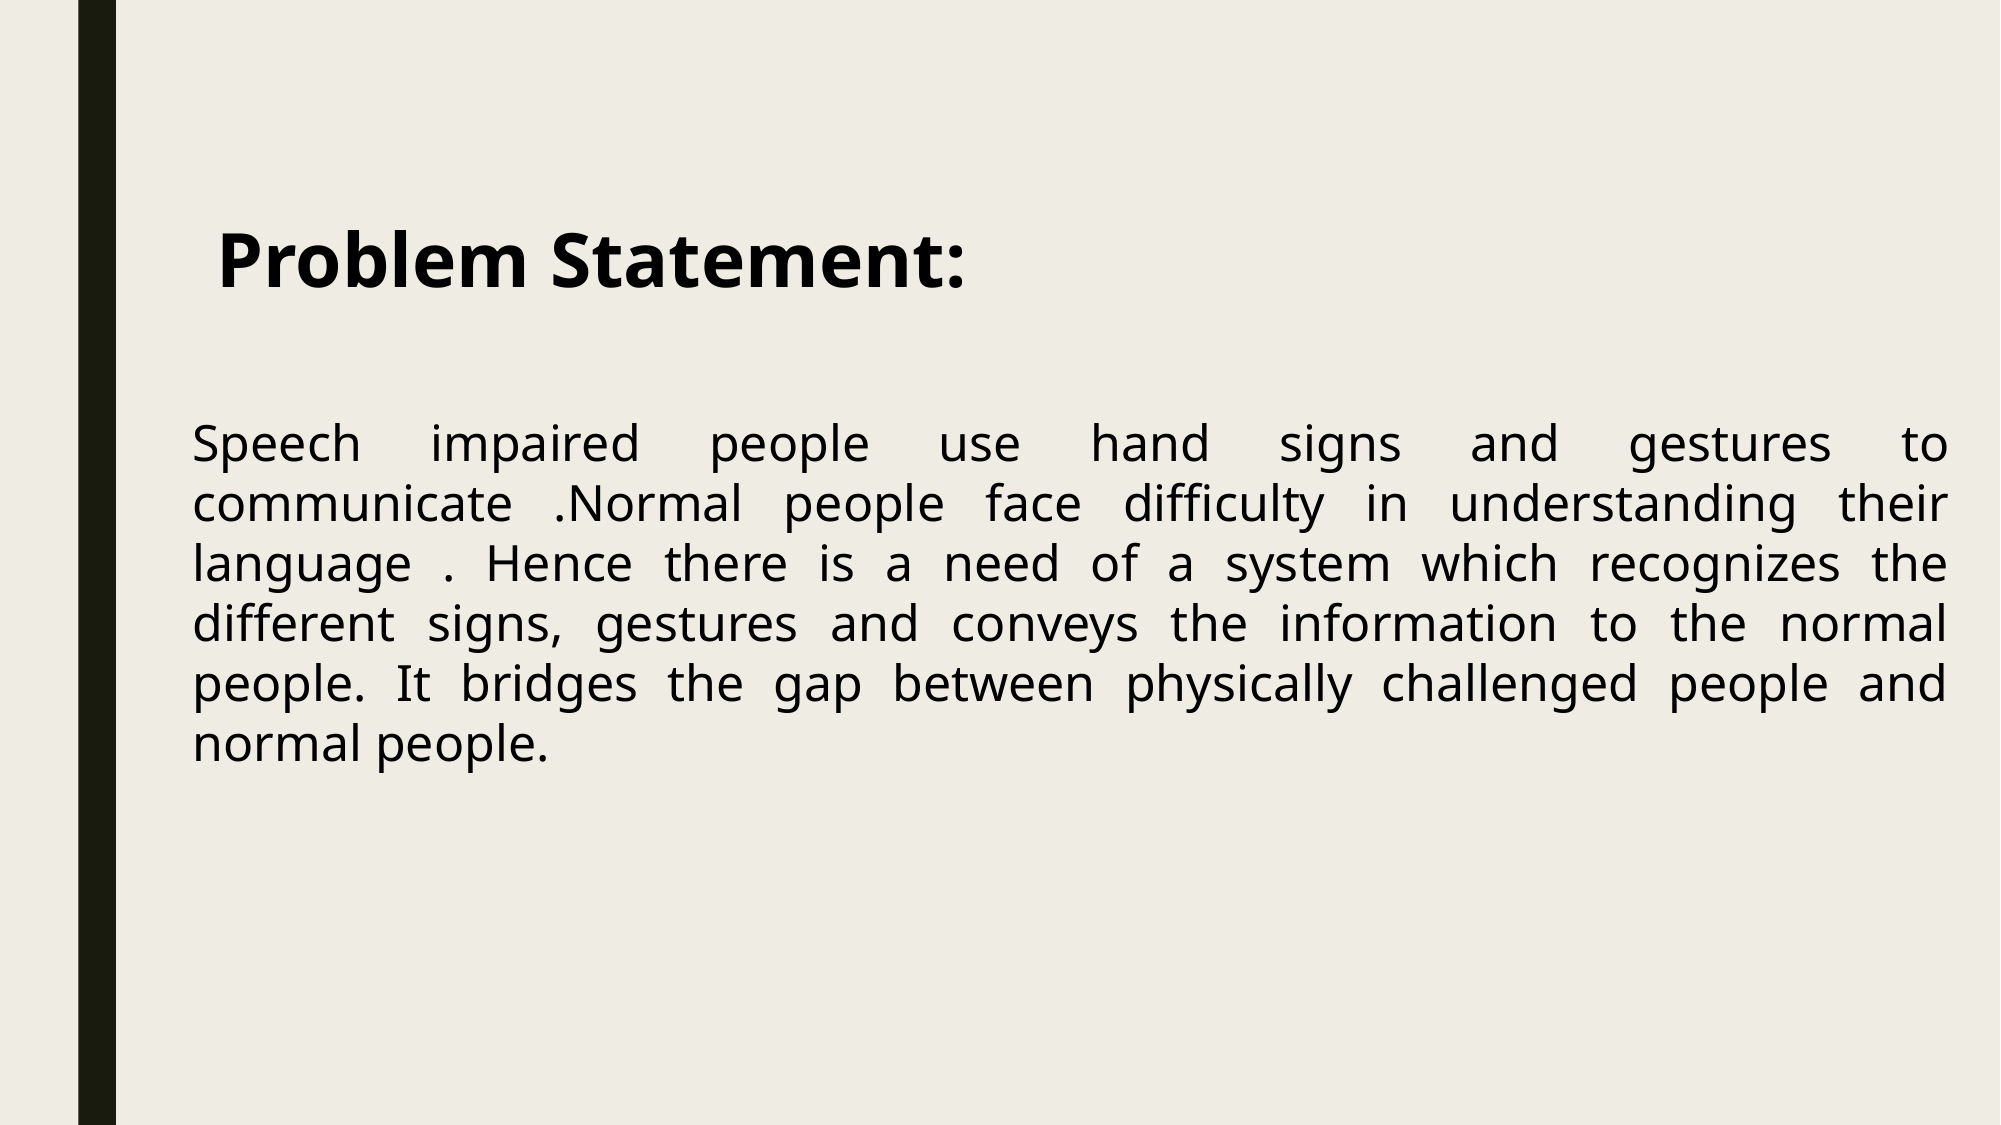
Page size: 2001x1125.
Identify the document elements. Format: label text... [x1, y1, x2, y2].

text_box Problem Statement: [201, 205, 1286, 311]
text_box Speech impaired people use hand signs and gestures to communicate .Normal people face difficulty in understanding their language . Hence there is a need of a system which recognizes the different signs, gestures and conveys the information to the normal people. It bridges the gap between physically challenged people and normal people. [177, 359, 1965, 864]
